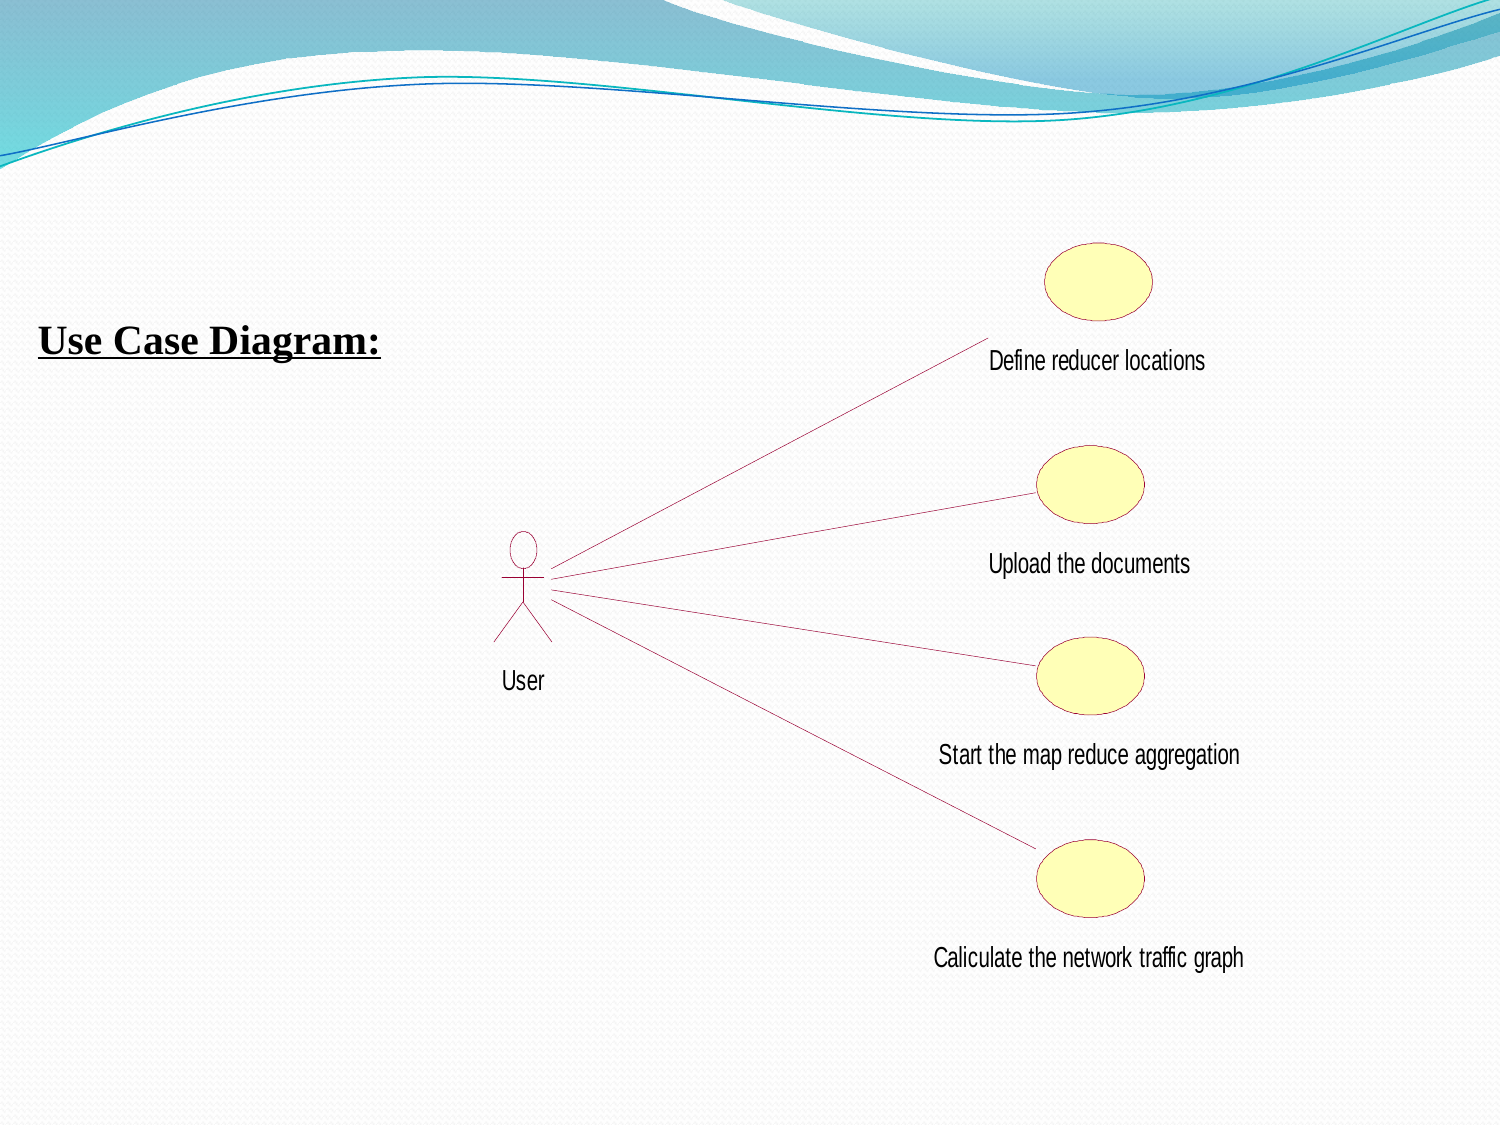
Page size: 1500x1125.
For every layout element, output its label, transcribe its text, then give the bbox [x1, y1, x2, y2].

title Use Case Diagram: [37, 174, 1400, 363]
picture [399, 199, 1299, 1051]
